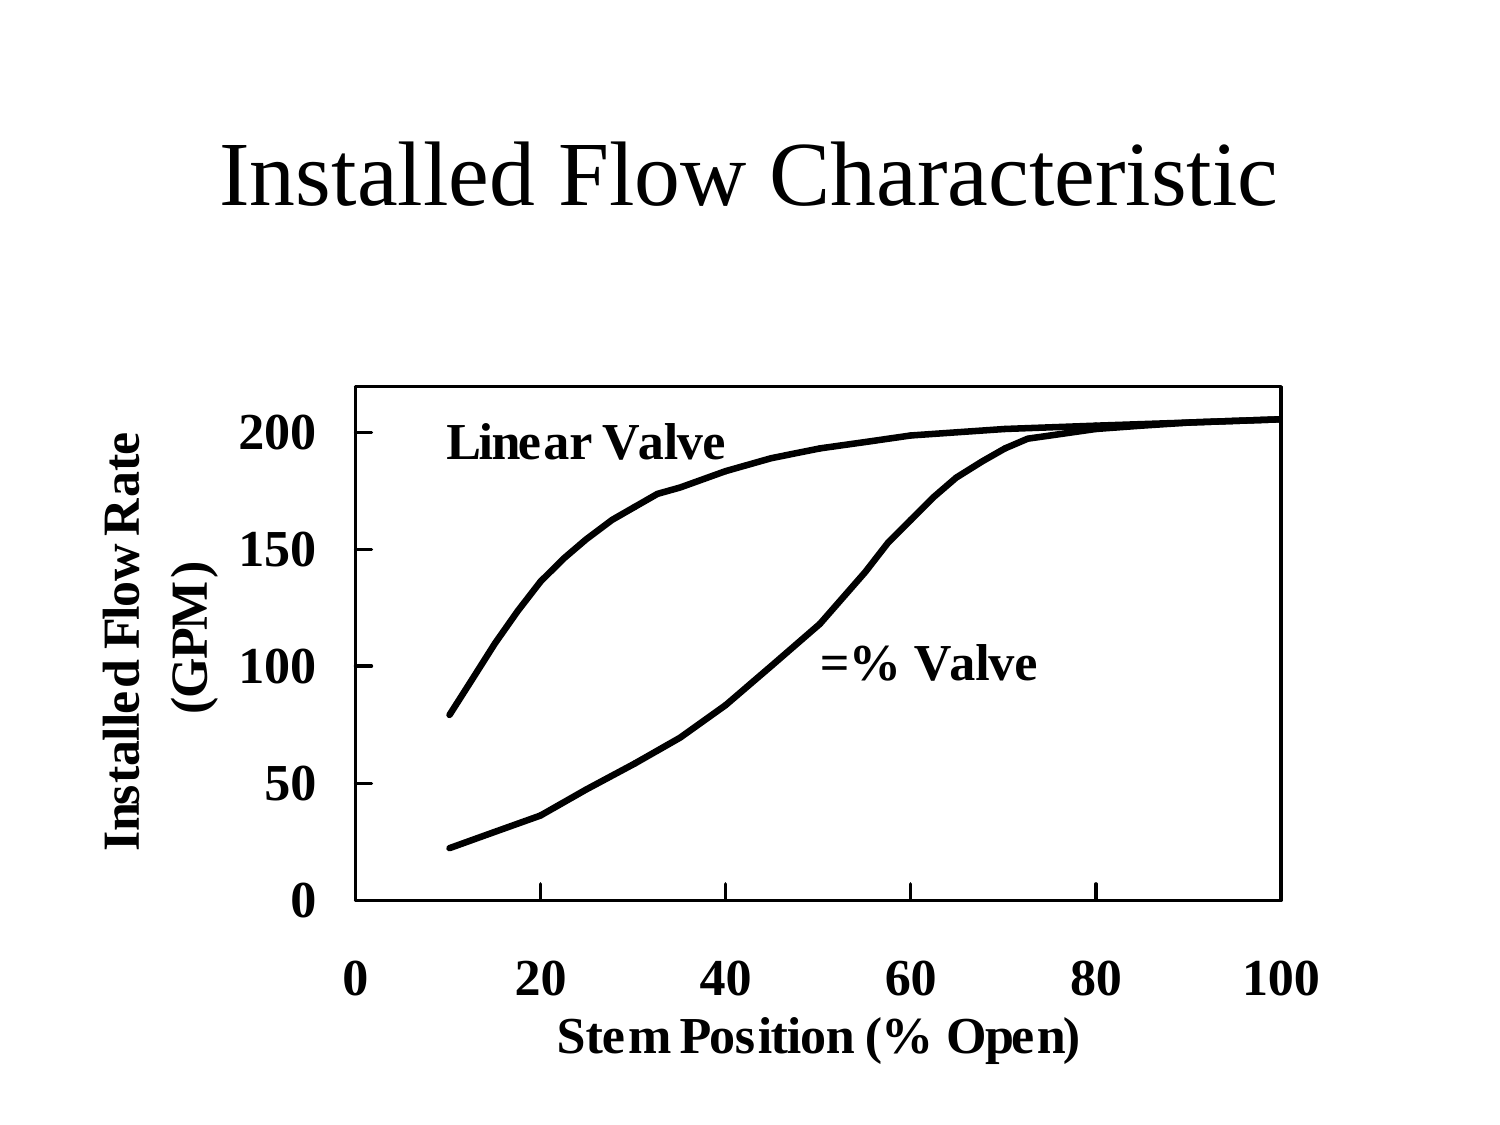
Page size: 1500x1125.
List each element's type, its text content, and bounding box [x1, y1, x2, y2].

title Installed Flow Characteristic [112, 75, 1388, 263]
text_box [49, 324, 1451, 1102]
